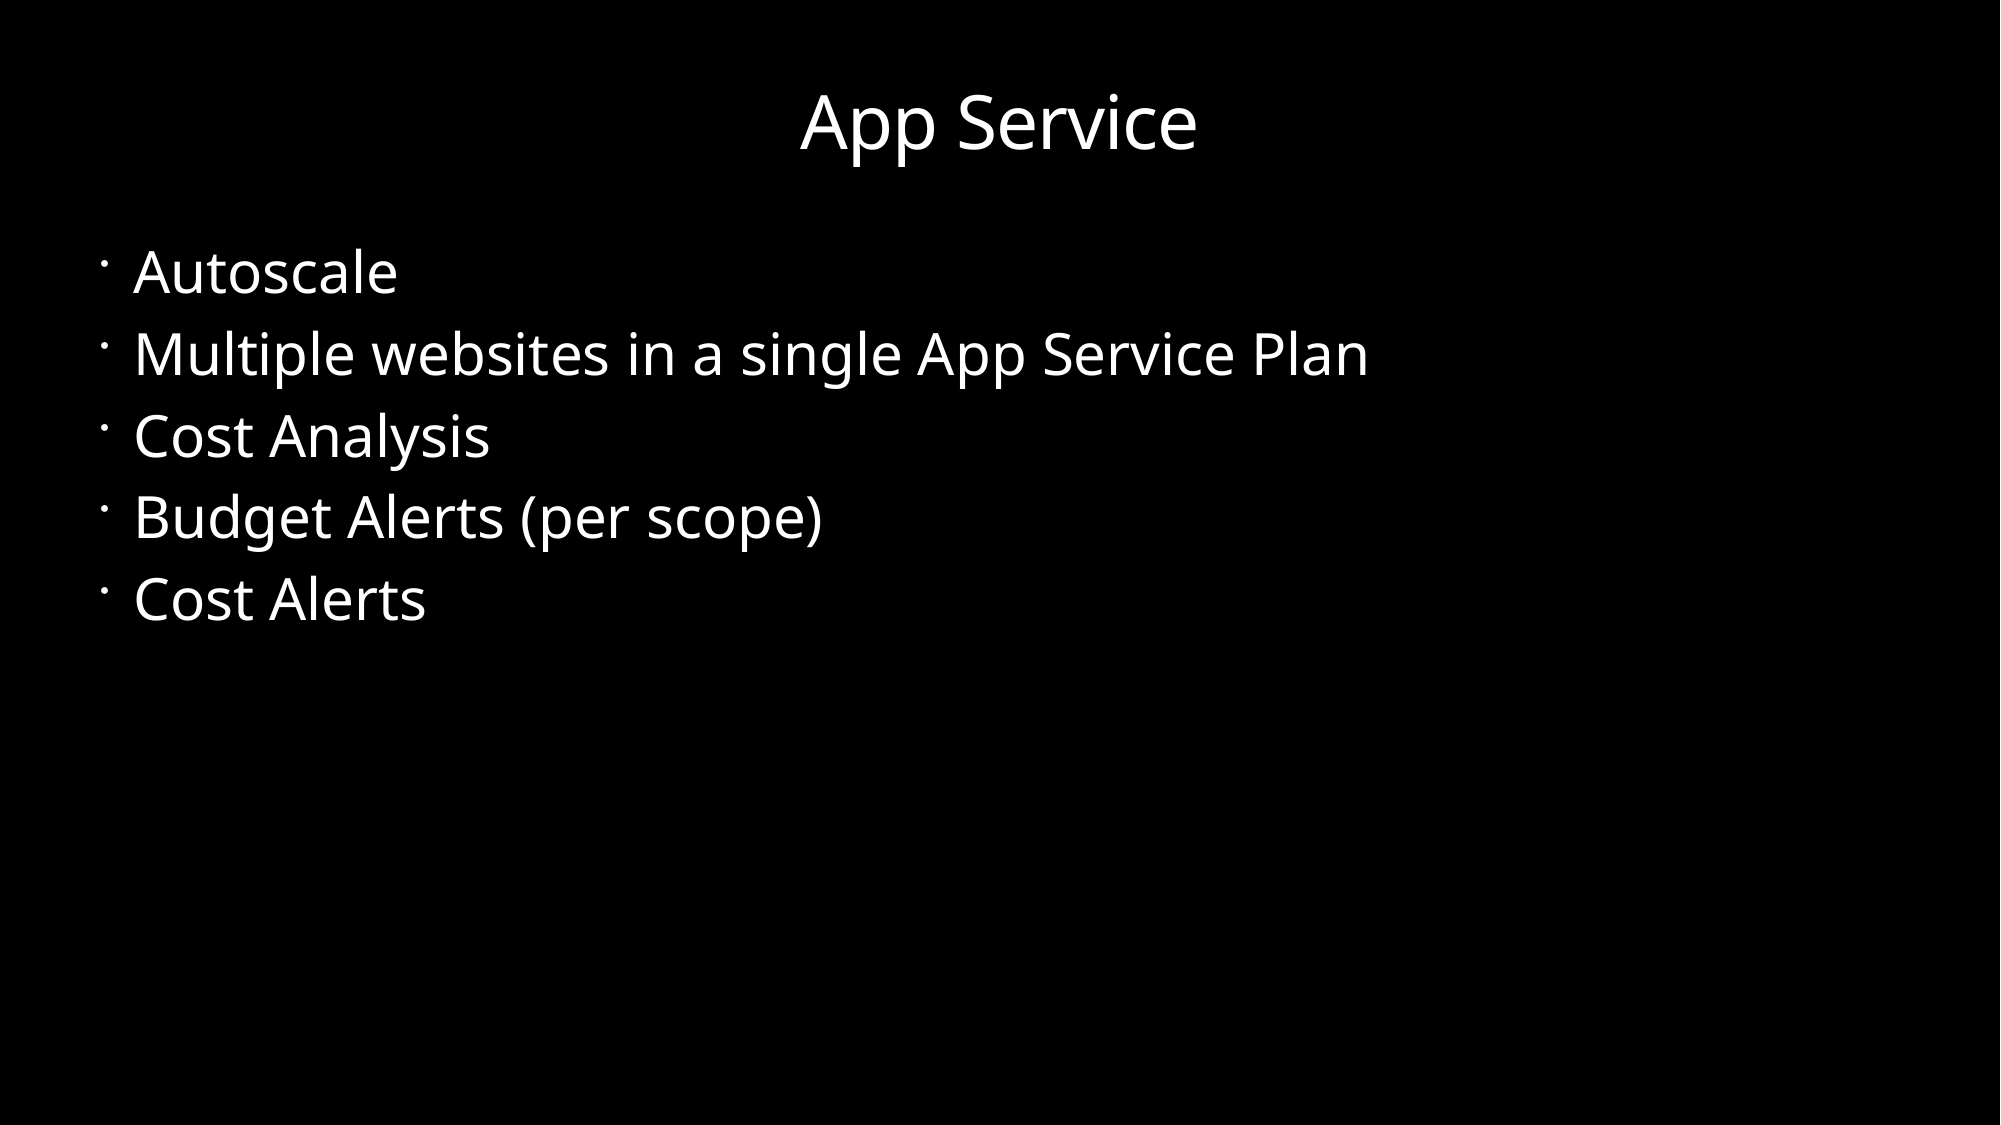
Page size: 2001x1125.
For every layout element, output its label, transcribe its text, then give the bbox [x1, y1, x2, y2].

title App Service [96, 75, 1904, 166]
list Autoscale Multiple websites in a single App Service Plan Cost Analysis Budget Alerts (per scope) Cost Alerts [95, 235, 1904, 646]
